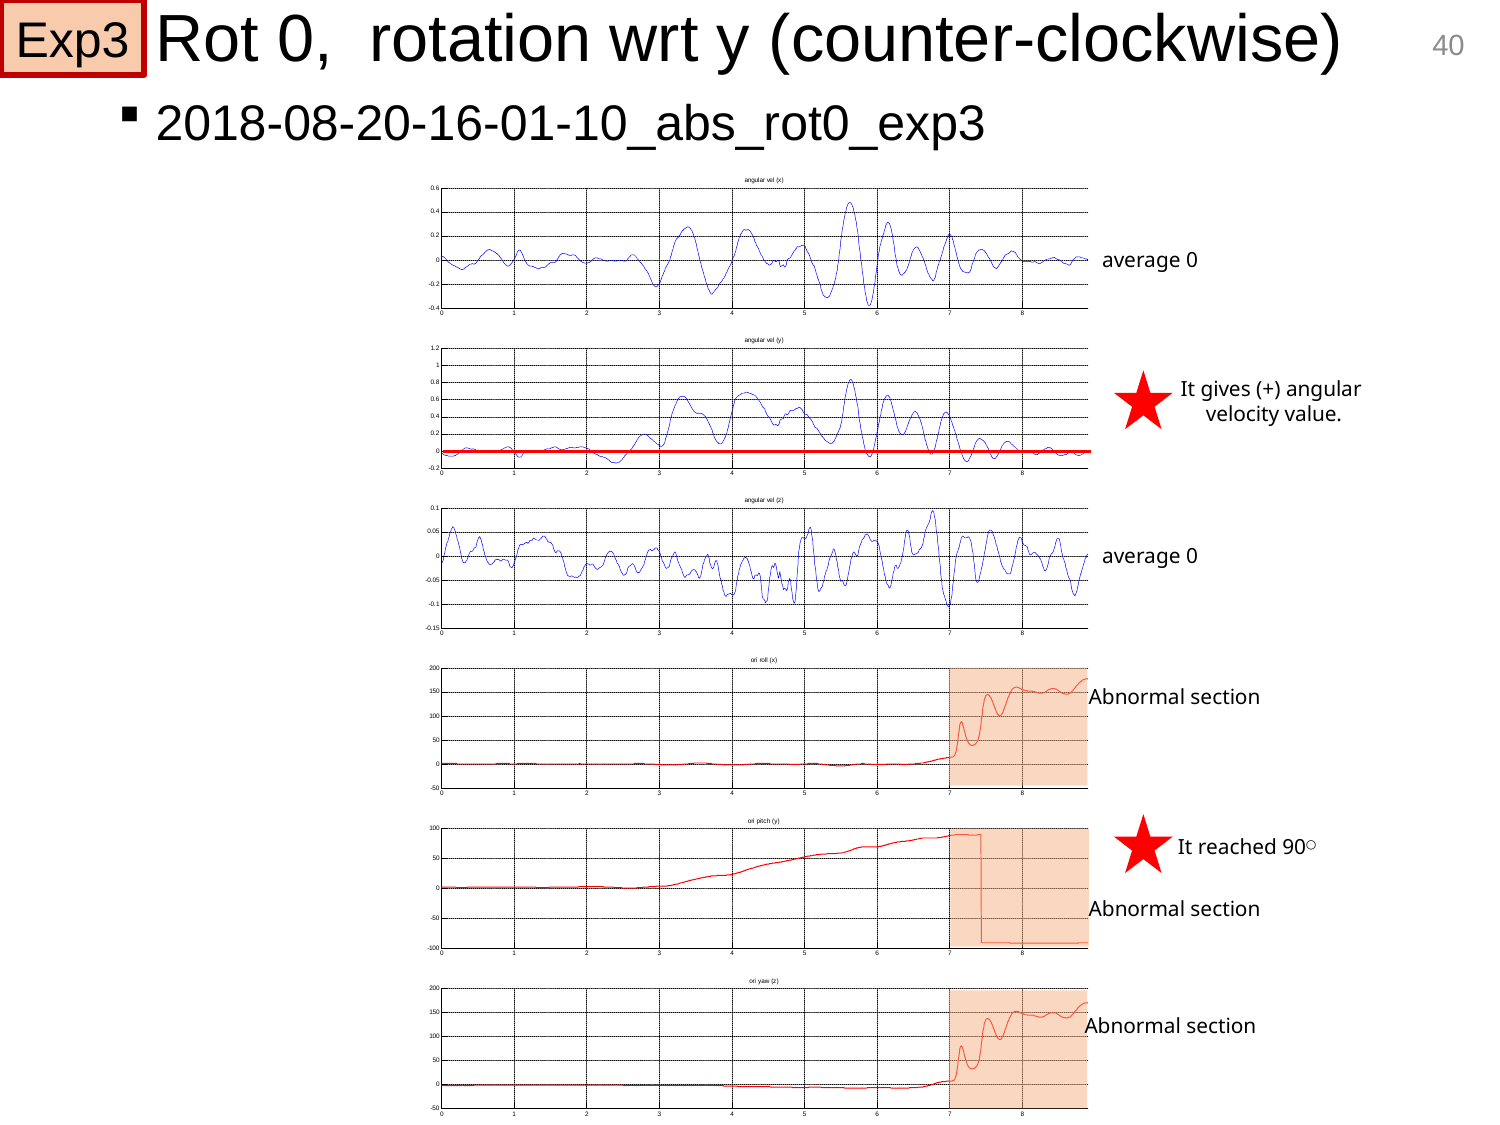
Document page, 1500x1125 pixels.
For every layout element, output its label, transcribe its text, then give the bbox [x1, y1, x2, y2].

text_box Abnormal section [1167, 683, 1274, 709]
text_box average 0 [1167, 246, 1282, 272]
text_box Exp3 [0, 0, 145, 75]
picture [333, 337, 1167, 485]
text_box It gives (+) angular velocity value. [1167, 375, 1402, 426]
title Rot 0, rotation wrt y (counter-clockwise) [103, 0, 1397, 79]
picture [333, 817, 1167, 965]
picture [333, 497, 1167, 645]
text_box Abnormal section [1167, 1012, 1270, 1039]
picture [333, 657, 1167, 805]
picture [333, 177, 1167, 325]
text_box average 0 [1167, 542, 1282, 568]
list 2018-08-20-16-01-10_abs_rot0_exp3 [103, 89, 1397, 197]
slide_number 40 [1142, 14, 1480, 75]
text_box Abnormal section [1167, 895, 1274, 921]
picture [333, 977, 1167, 1125]
text_box It reached 90○ [1167, 834, 1337, 860]
